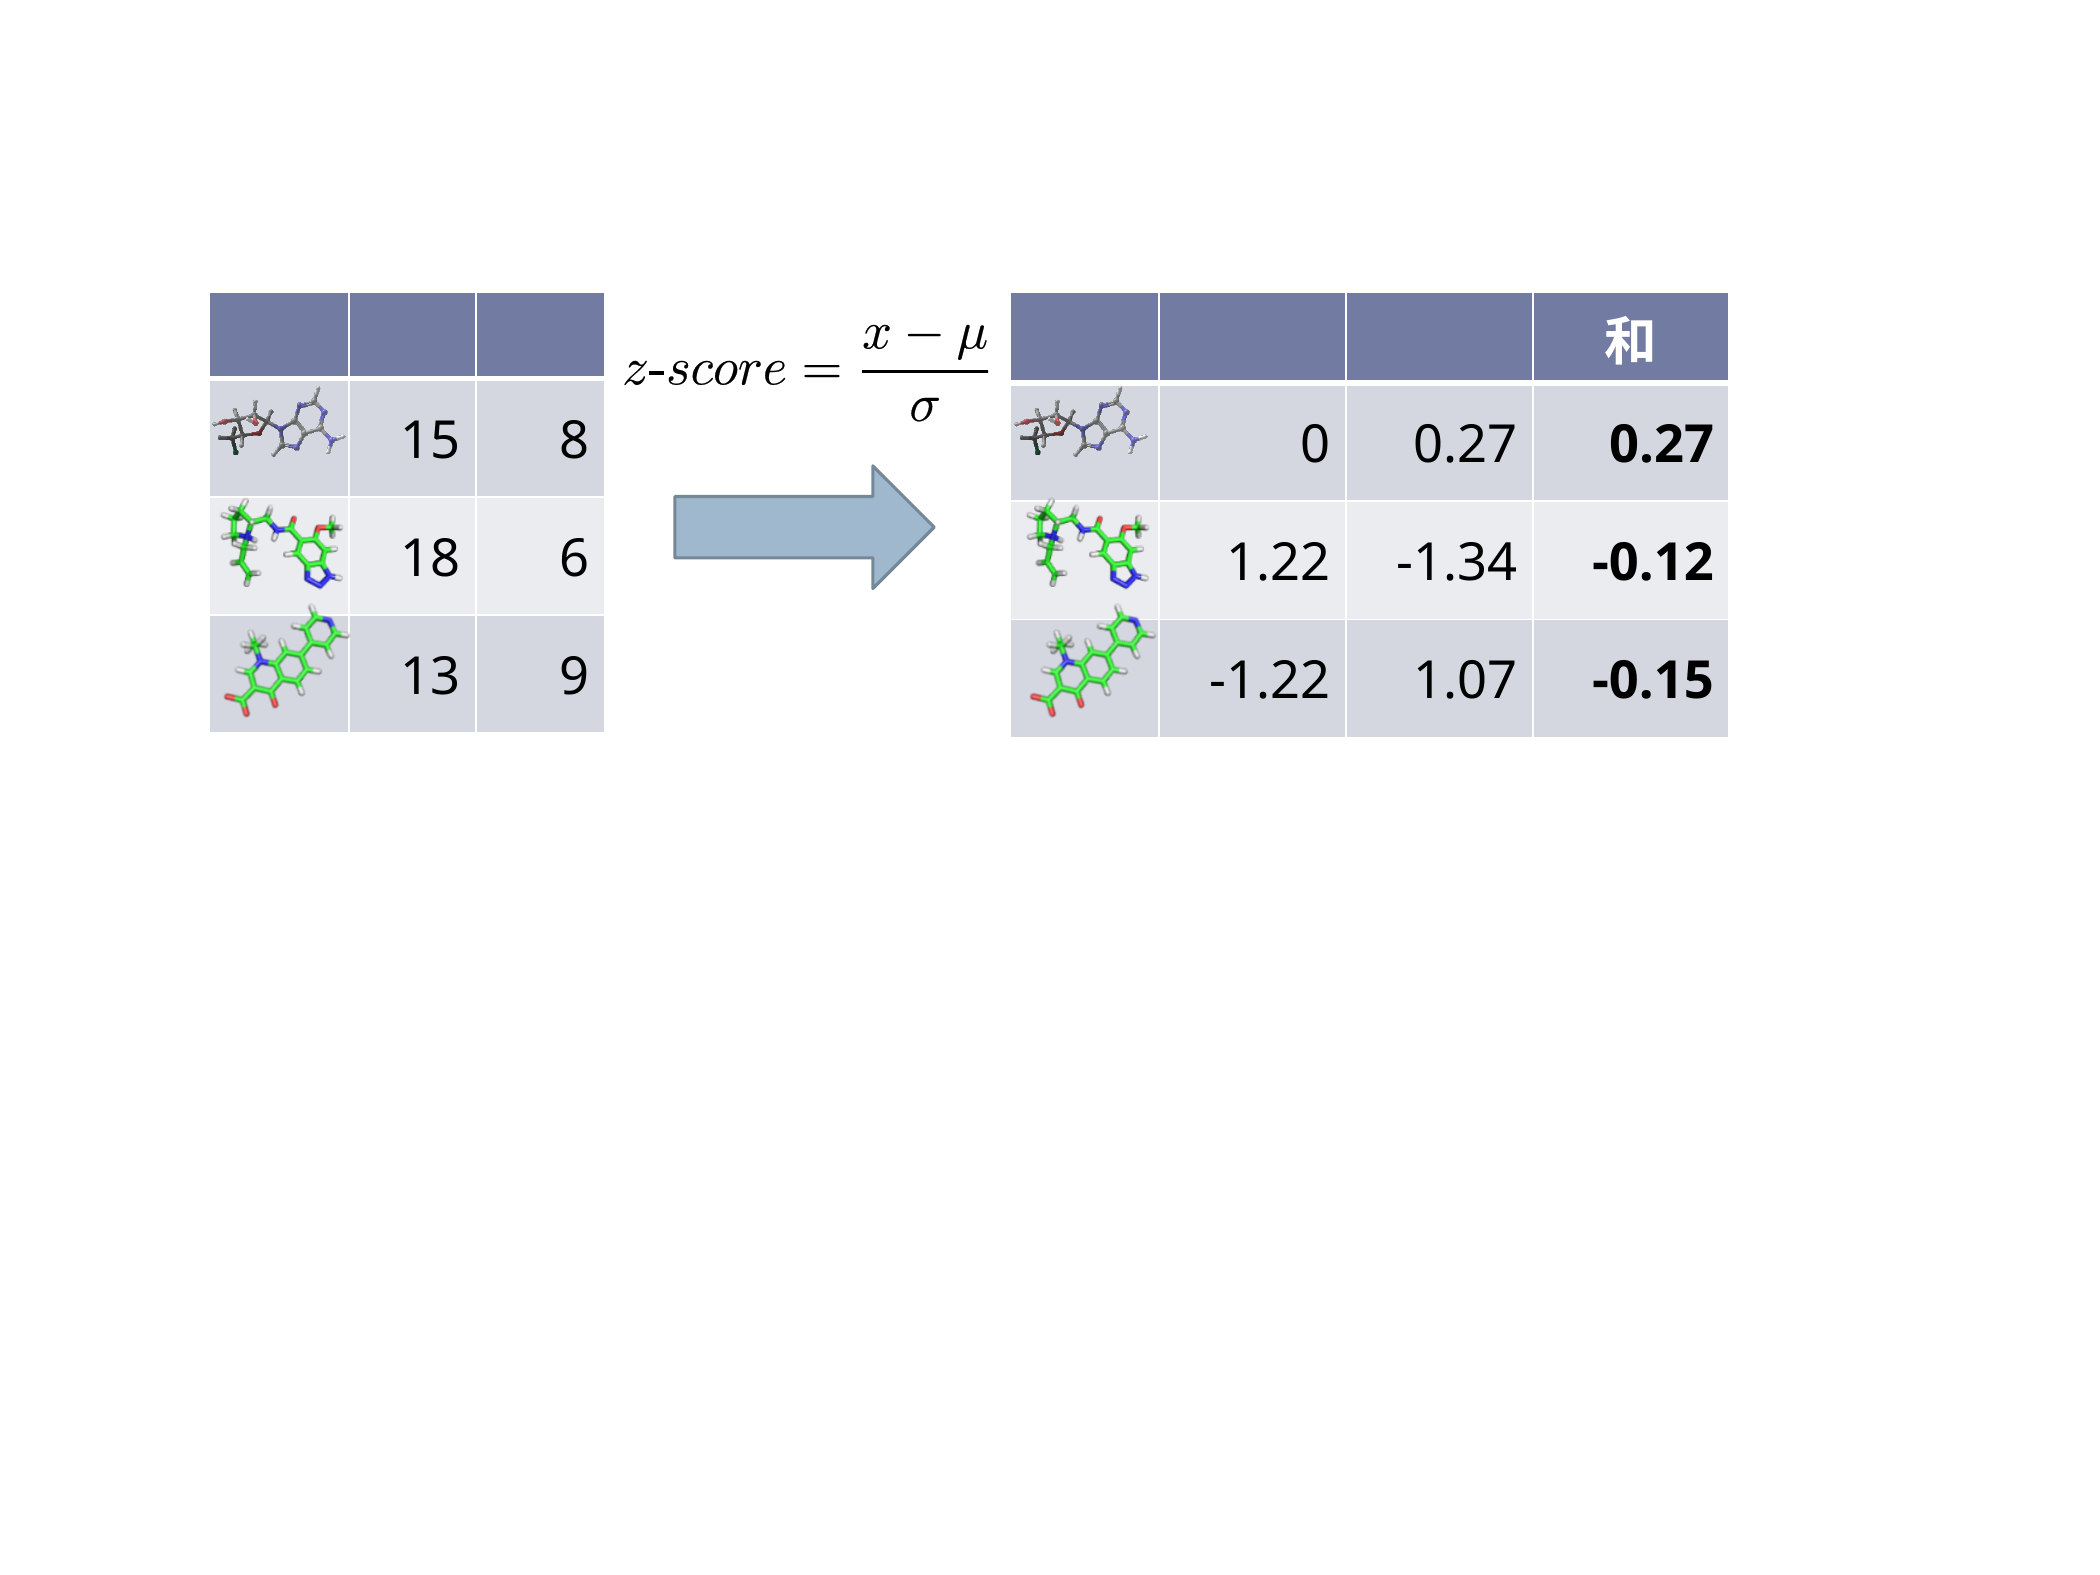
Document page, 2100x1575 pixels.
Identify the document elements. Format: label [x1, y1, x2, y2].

text_box [674, 465, 935, 589]
picture [189, 476, 378, 751]
picture [210, 383, 348, 460]
picture [1012, 383, 1150, 460]
picture [995, 476, 1184, 751]
picture [624, 324, 989, 422]
